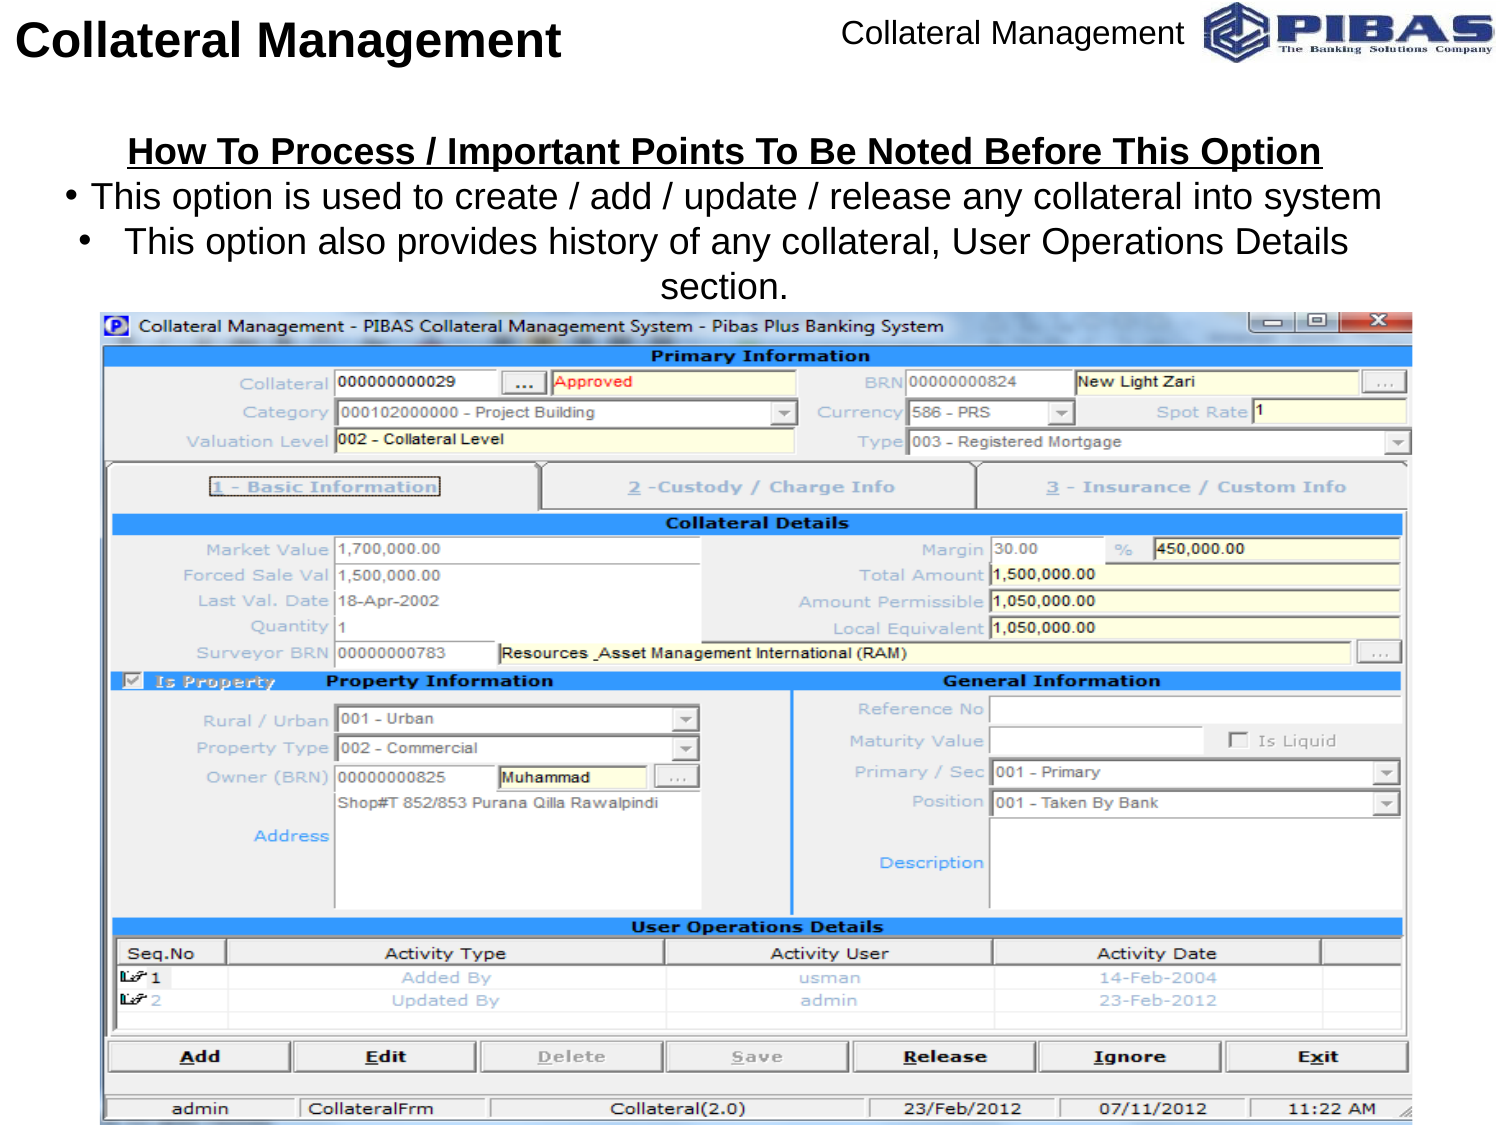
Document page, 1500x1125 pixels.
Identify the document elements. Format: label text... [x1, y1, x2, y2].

picture [1199, 0, 1500, 63]
picture [99, 312, 1413, 1125]
text_box How To Process / Important Points To Be Noted Before This Option This option is used to create / add / update / release any collateral into system This option also provides history of any collateral, User Operations Details section. [49, 74, 1400, 360]
text_box Collateral Management [0, 0, 1113, 75]
text_box Collateral Management [699, 0, 1197, 63]
